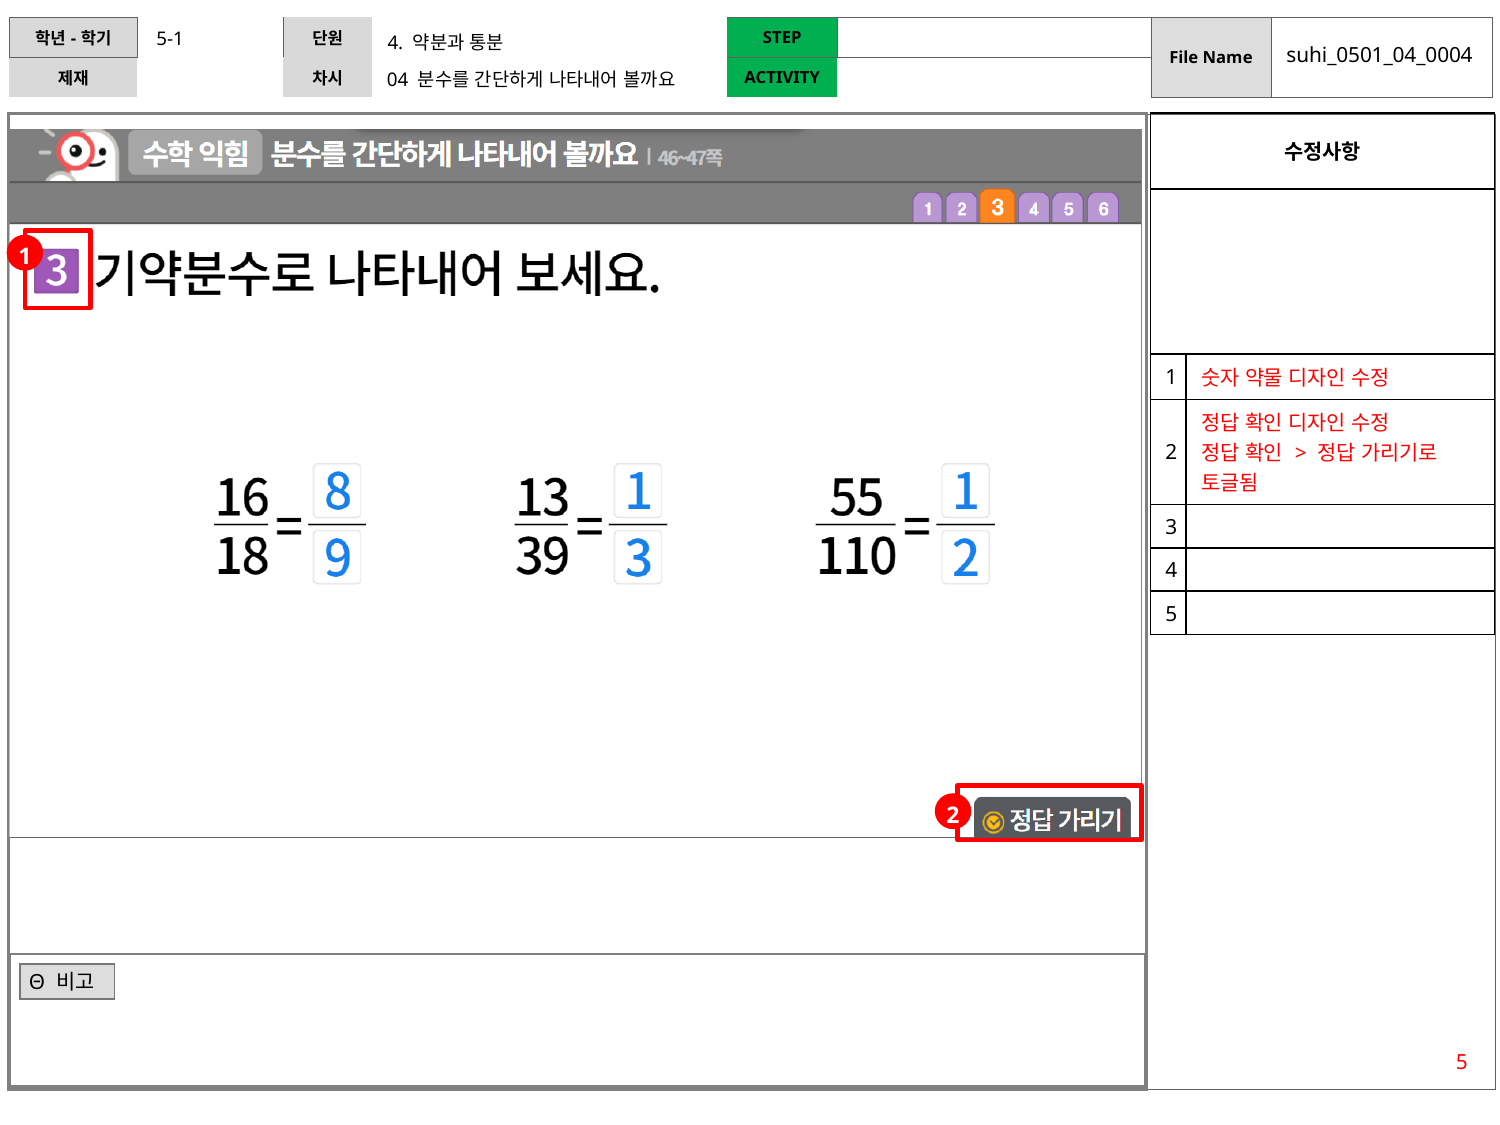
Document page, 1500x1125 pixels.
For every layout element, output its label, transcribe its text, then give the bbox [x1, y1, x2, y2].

table_cell 정답 확인 디자인 수정 정답 확인 > 정답 가리기로 토글됨 [1187, 400, 1494, 504]
table_cell 1 [1151, 355, 1185, 399]
table_cell [1187, 549, 1494, 590]
table_cell [1187, 592, 1494, 634]
text_box 5-1 [141, 18, 284, 55]
text_box 4. 약분과 통분 [372, 23, 828, 48]
table_header 수정사항 [1151, 114, 1494, 188]
table_cell 3 [1151, 505, 1185, 547]
text_box 04 분수를 간단하게 나타내어 볼까요 [372, 60, 821, 96]
table_cell 숫자 약물 디자인 수정 [1187, 355, 1494, 399]
table_cell 2 [1151, 400, 1185, 504]
table_cell [1151, 190, 1494, 353]
text_box suhi_0501_04_0004 [1271, 34, 1500, 75]
table_cell [1187, 505, 1494, 547]
picture [8, 129, 1142, 839]
table_cell 4 [1151, 549, 1185, 590]
table_cell 5 [1151, 592, 1185, 634]
